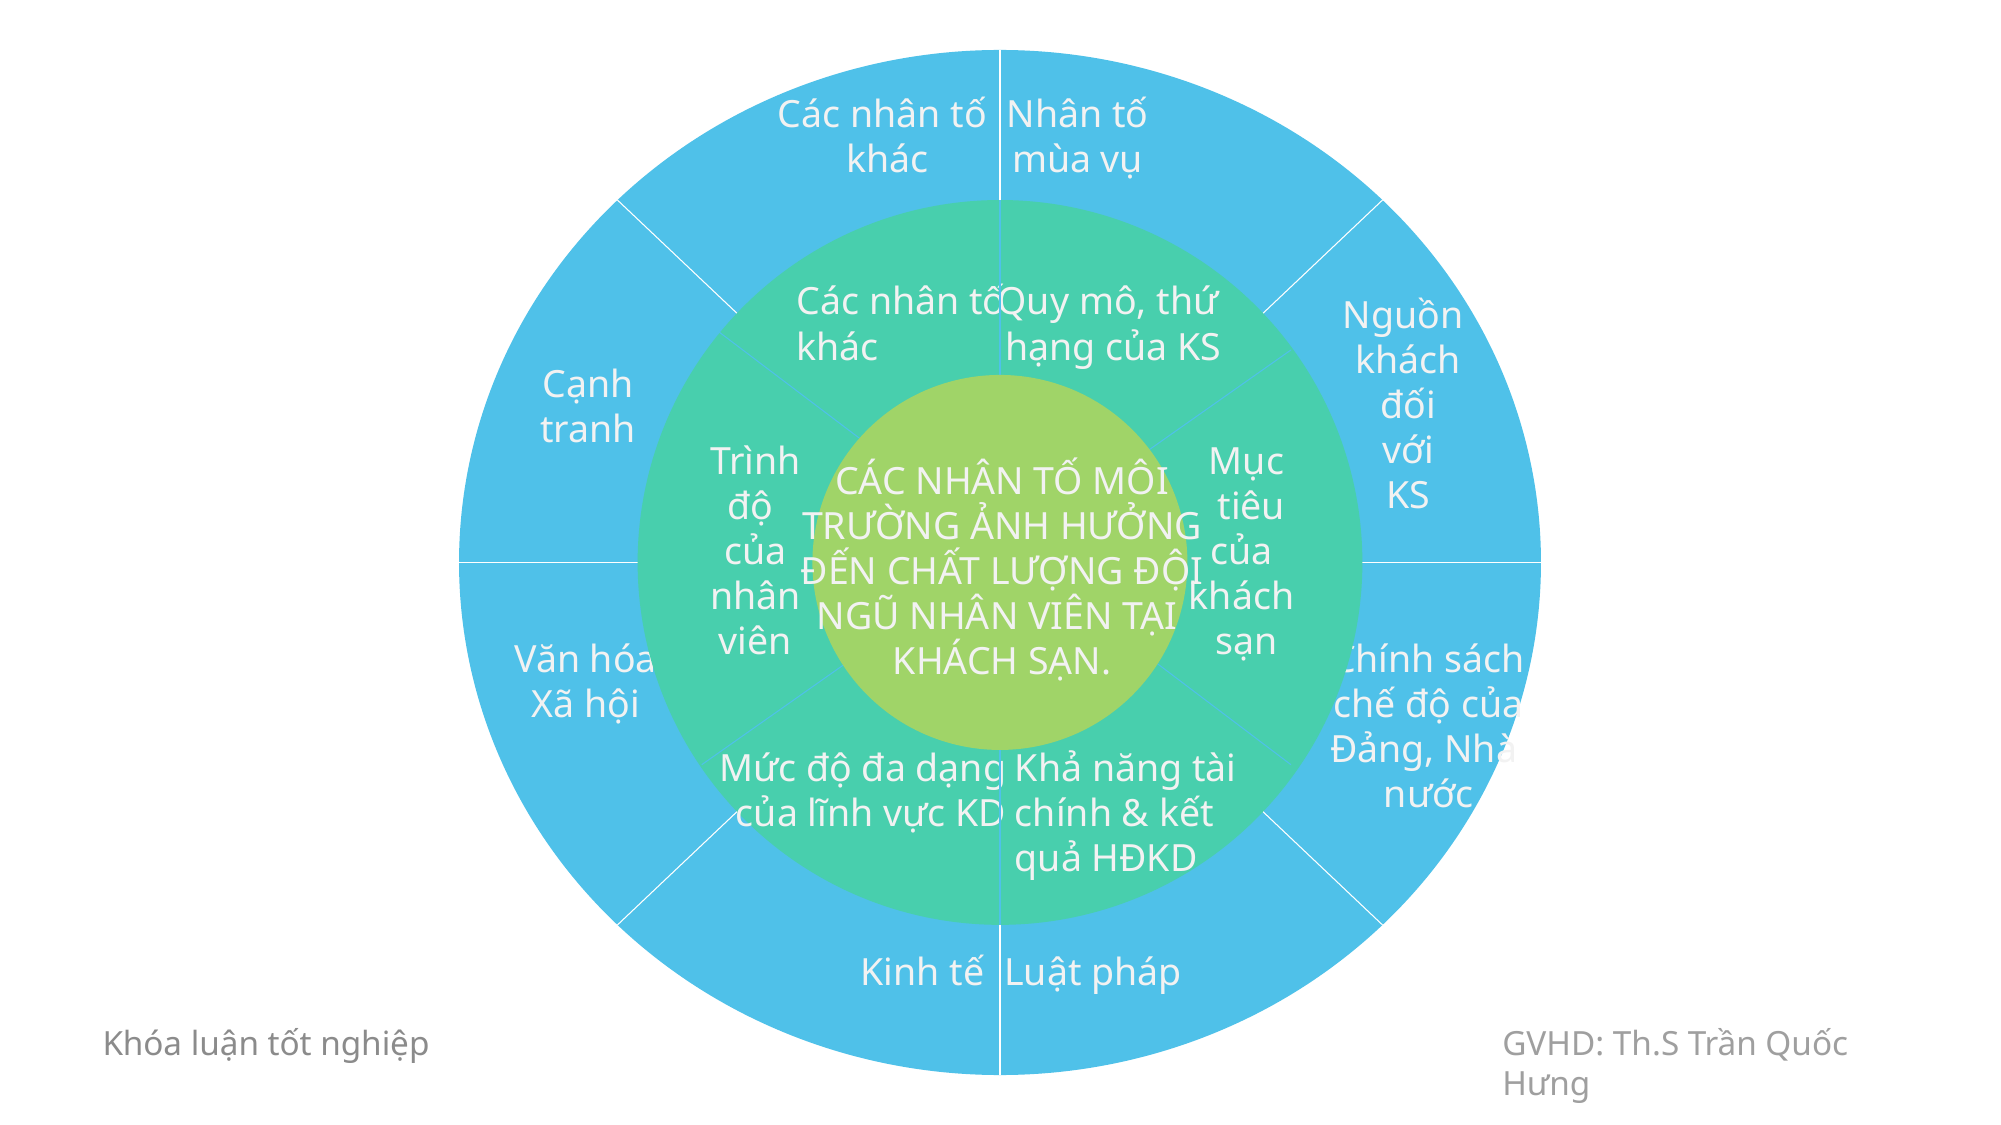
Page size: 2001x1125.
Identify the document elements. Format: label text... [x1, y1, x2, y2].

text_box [459, 49, 1541, 1076]
slide_number GVHD: Th.S Trần Quốc Hưng [1541, 1015, 1938, 1075]
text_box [812, 374, 1188, 750]
footer Khóa luận tốt nghiệp [87, 1015, 459, 1075]
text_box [637, 200, 1363, 925]
